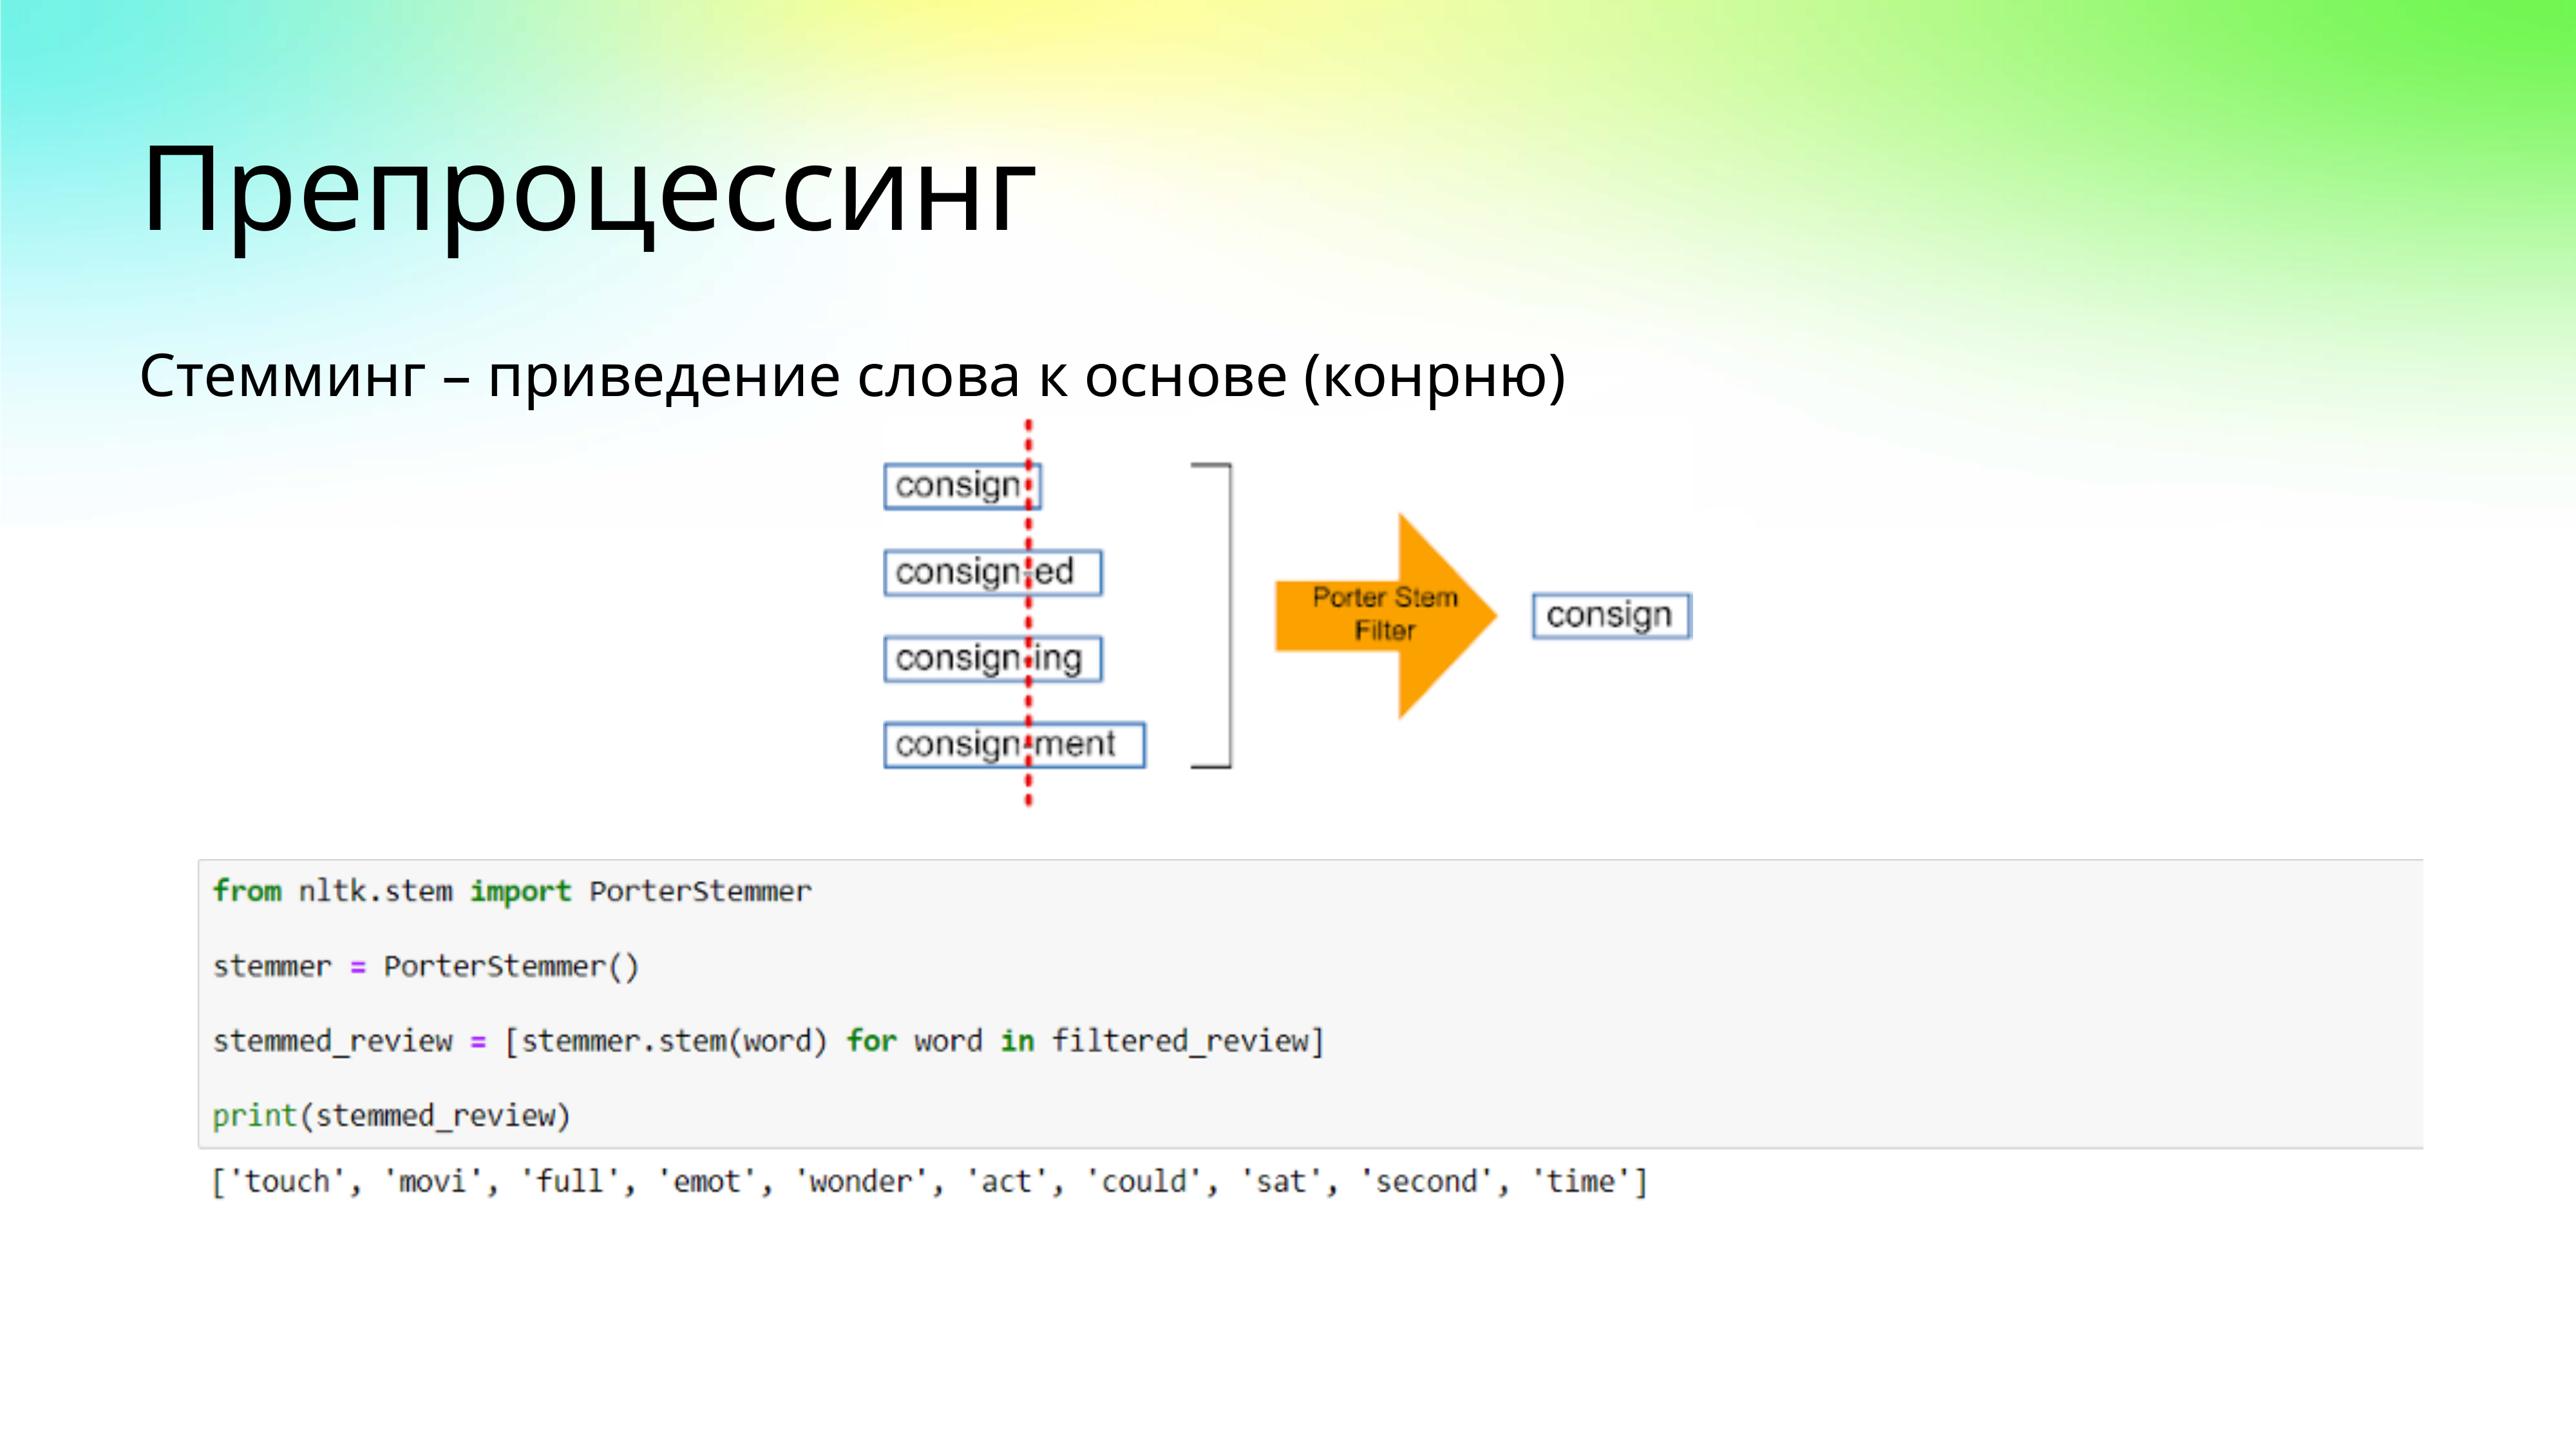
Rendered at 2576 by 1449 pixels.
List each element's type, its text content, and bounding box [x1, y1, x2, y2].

title Препроцессинг [133, 107, 2443, 350]
picture [0, 0, 2576, 1449]
list Стемминг – приведение слова к основе (конрню) [133, 332, 2116, 1316]
